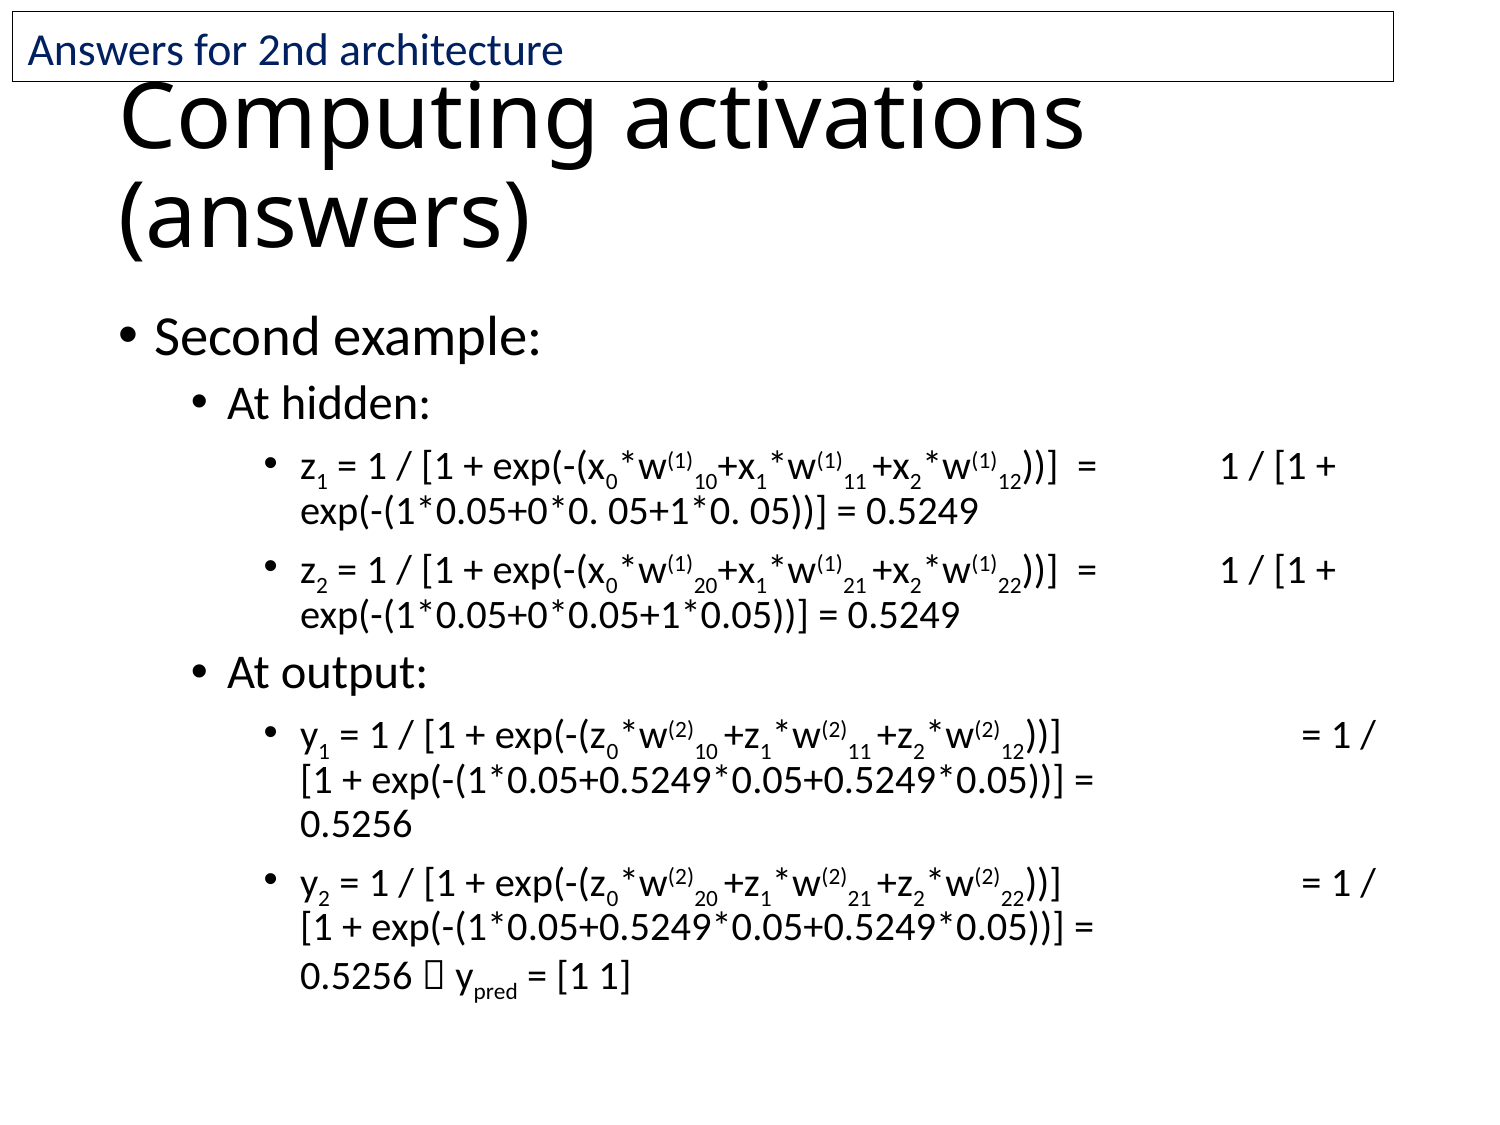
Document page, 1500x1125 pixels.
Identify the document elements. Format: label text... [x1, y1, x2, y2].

title Computing activations (answers) [103, 59, 1397, 278]
text_box Answers for 2nd architecture [12, 11, 1394, 82]
list Second example: At hidden: z1 = 1 / [1 + exp(-(x0*w(1)10+x1*w(1)11 +x2*w(1)12))] = 1 / [1 + exp(-(1*0.05+0*0. 05+1*0. 05))] = 0.5249 z2 = 1 / [1 + exp(-(x0*w(1)20+x1*w(1)21 +x2*w(1)22))] = 1 / [1 + exp(-(1*0.05+0*0.05+1*0.05))] = 0.5249 At output: y1 = 1 / [1 + exp(-(z0*w(2)10 +z1*w(2)11 +z2*w(2)12))] = 1 / [1 + exp(-(1*0.05+0.5249*0.05+0.5249*0.05))] = 0.5256 y2 = 1 / [1 + exp(-(z0*w(2)20 +z1*w(2)21 +z2*w(2)22))] = 1 / [1 + exp(-(1*0.05+0.5249*0.05+0.5249*0.05))] = 0.5256  ypred = [1 1] [103, 299, 1397, 1014]
